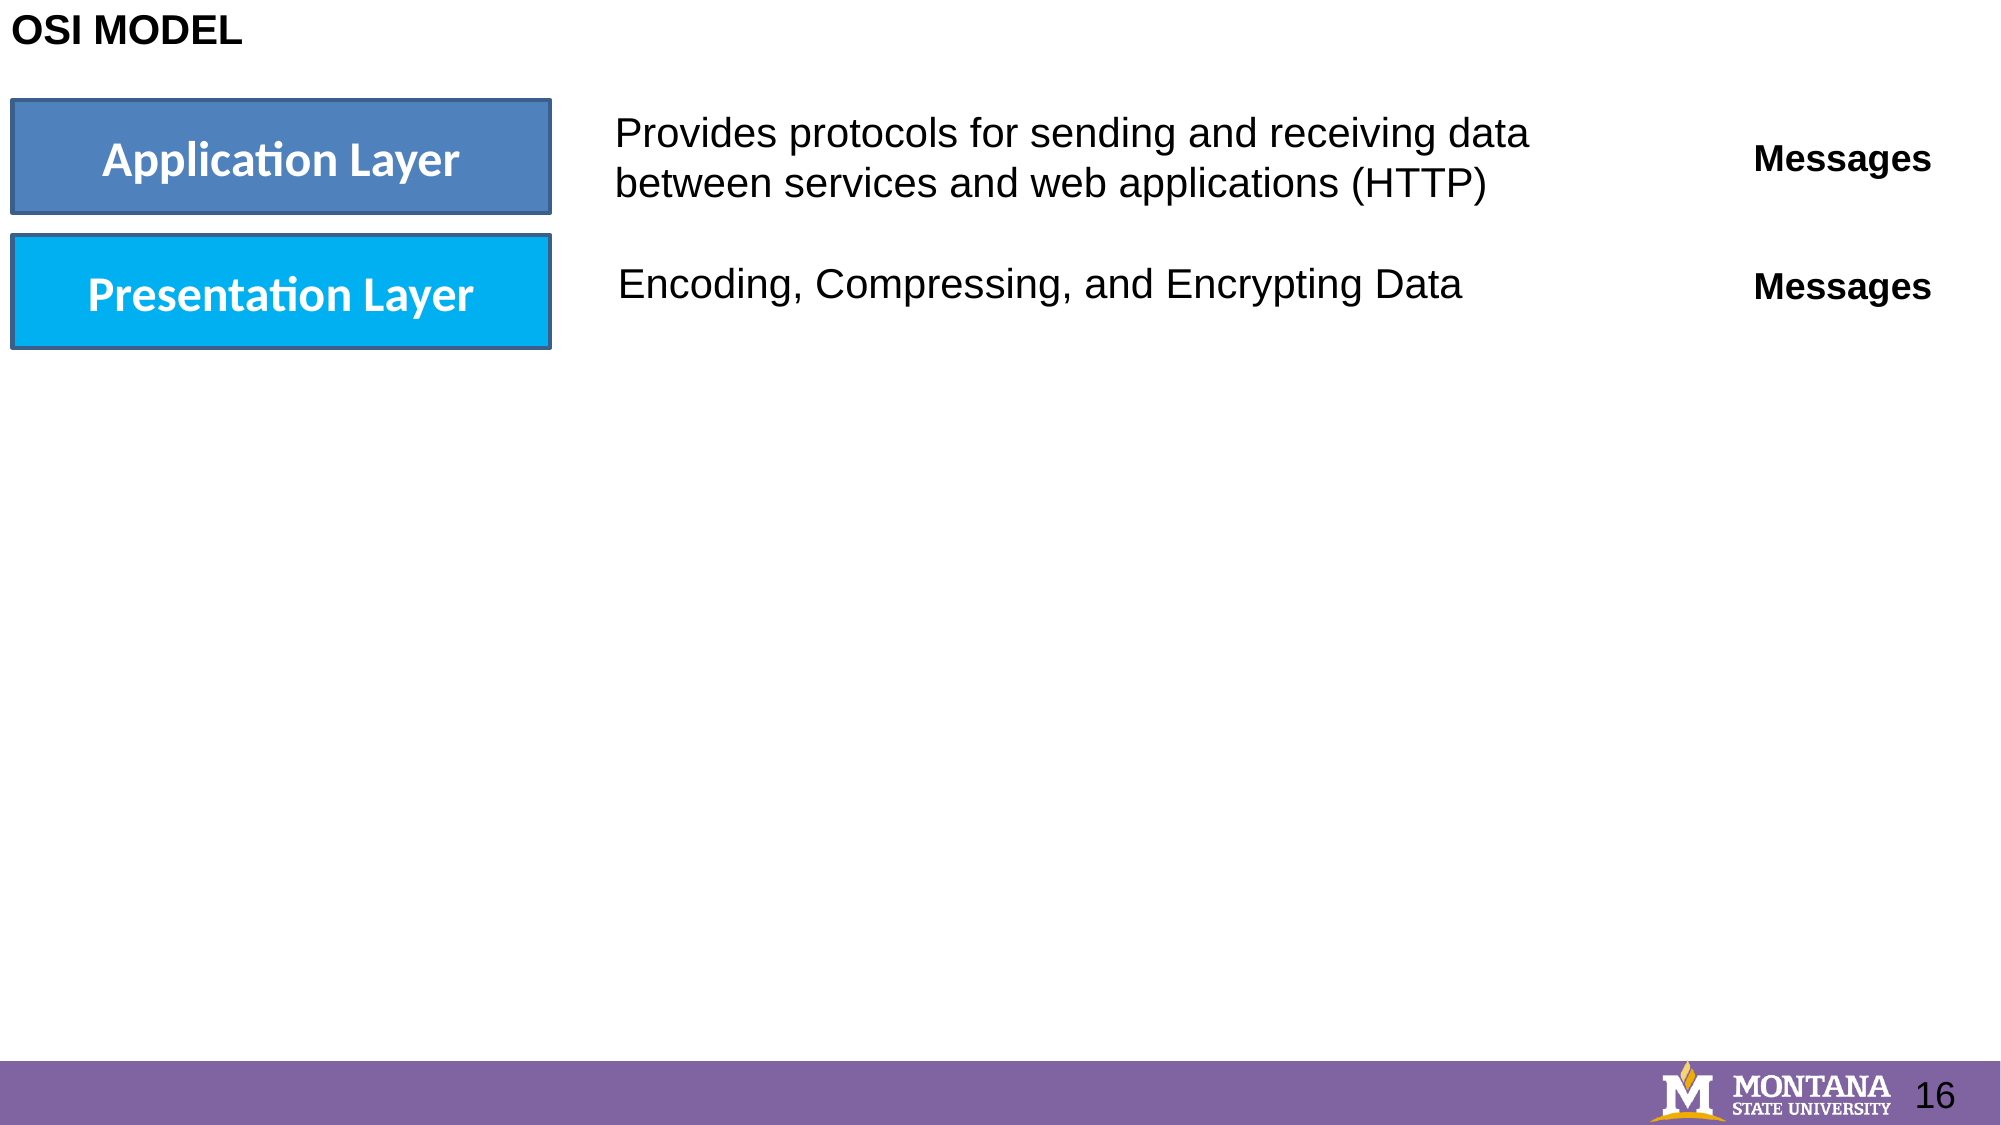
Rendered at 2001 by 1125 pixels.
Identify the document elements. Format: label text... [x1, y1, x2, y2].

title OSI MODEL [0, 0, 898, 191]
text_box Presentation Layer [10, 233, 552, 350]
text_box Encoding, Compressing, and Encrypting Data [603, 248, 1479, 314]
text_box Application Layer [10, 98, 552, 215]
picture [1650, 1060, 1891, 1122]
slide_number 16 [1887, 1072, 1994, 1125]
text_box Messages [1738, 254, 1948, 315]
text_box Provides protocols for sending and receiving data between services and web applications (HTTP) [599, 98, 1563, 214]
text_box [24, 162, 563, 223]
text_box Messages [1738, 126, 1948, 186]
